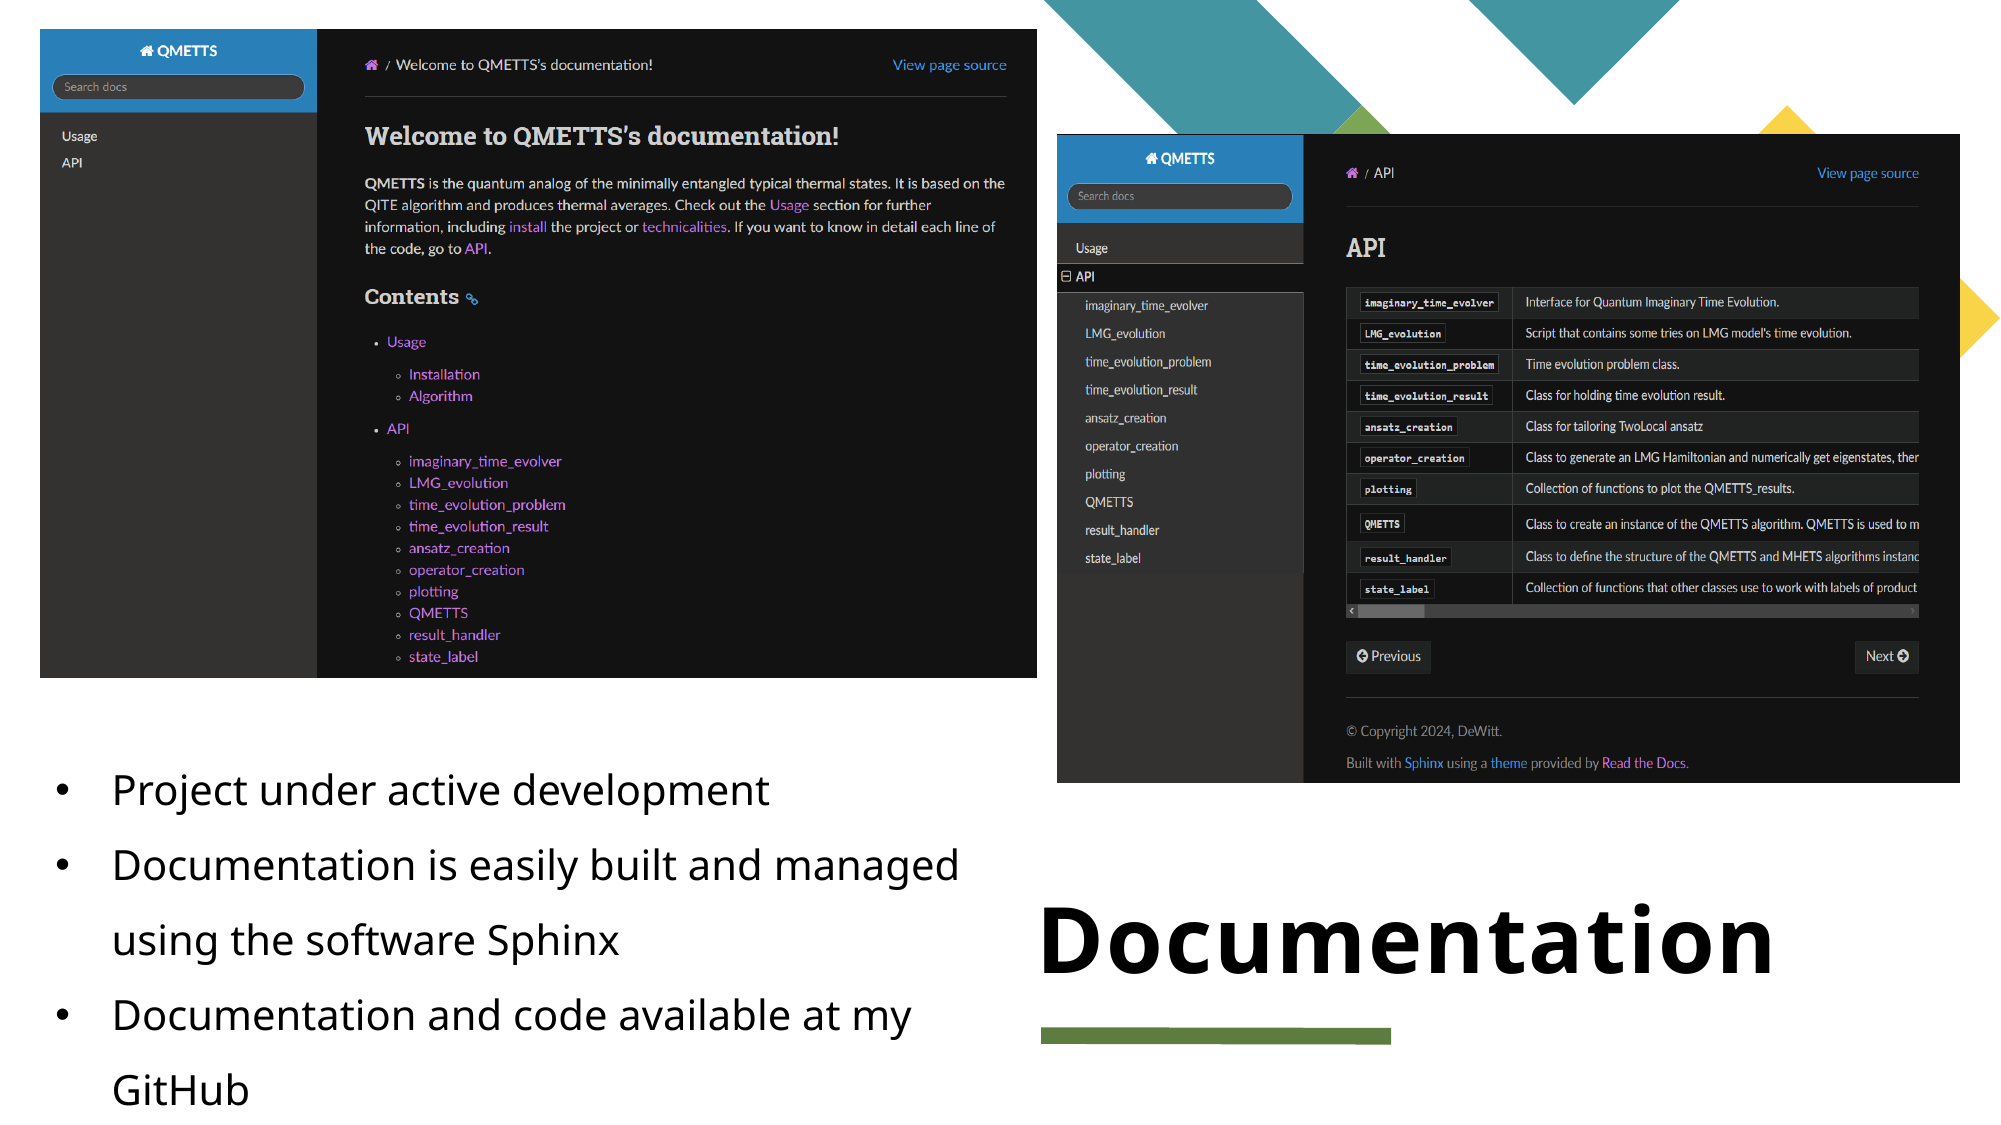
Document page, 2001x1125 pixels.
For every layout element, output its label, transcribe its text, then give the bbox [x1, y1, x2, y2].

text_box Project under active development Documentation is easily built and managed using the software Sphinx Documentation and code available at my GitHub [40, 731, 1000, 1122]
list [40, 29, 1037, 679]
title Documentation [1036, 574, 1847, 992]
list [1057, 134, 1960, 783]
